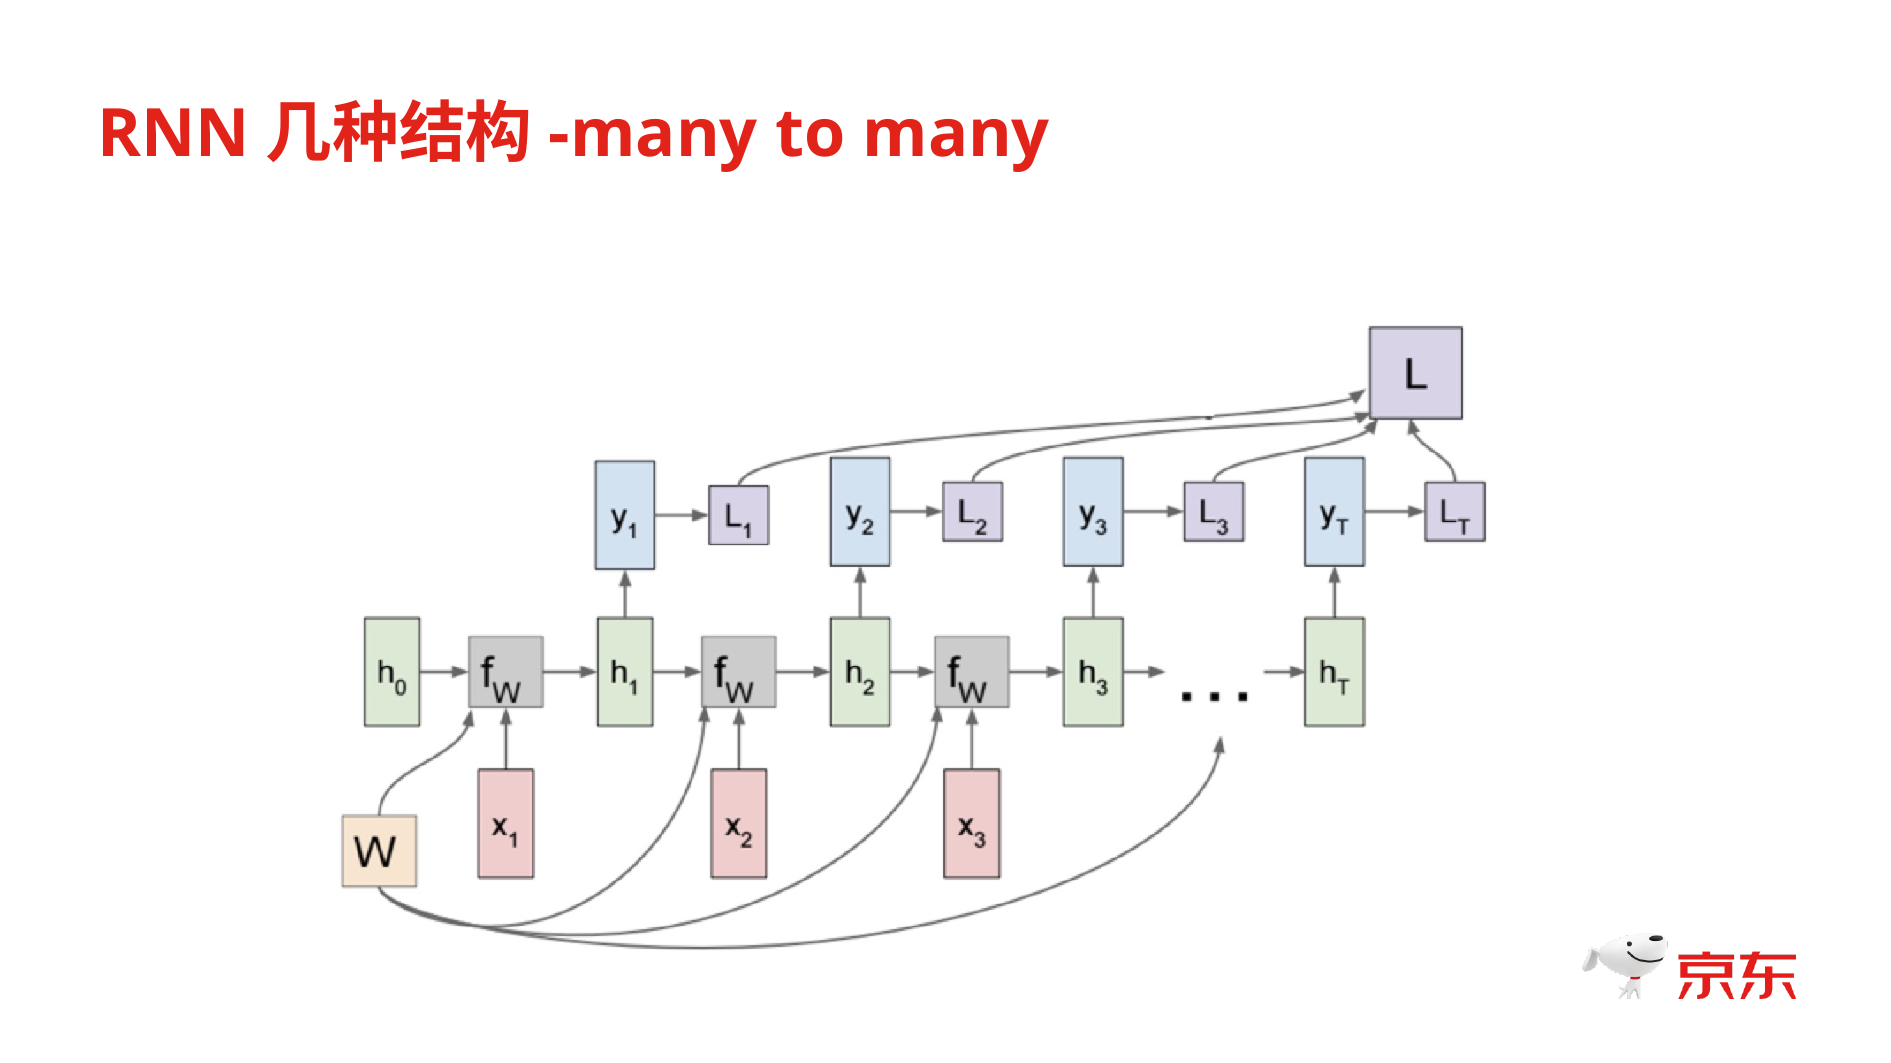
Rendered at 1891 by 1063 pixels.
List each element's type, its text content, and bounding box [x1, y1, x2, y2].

picture [1582, 933, 1796, 999]
list RNN几种结构-many to many [82, 82, 1087, 189]
picture [259, 193, 1513, 957]
